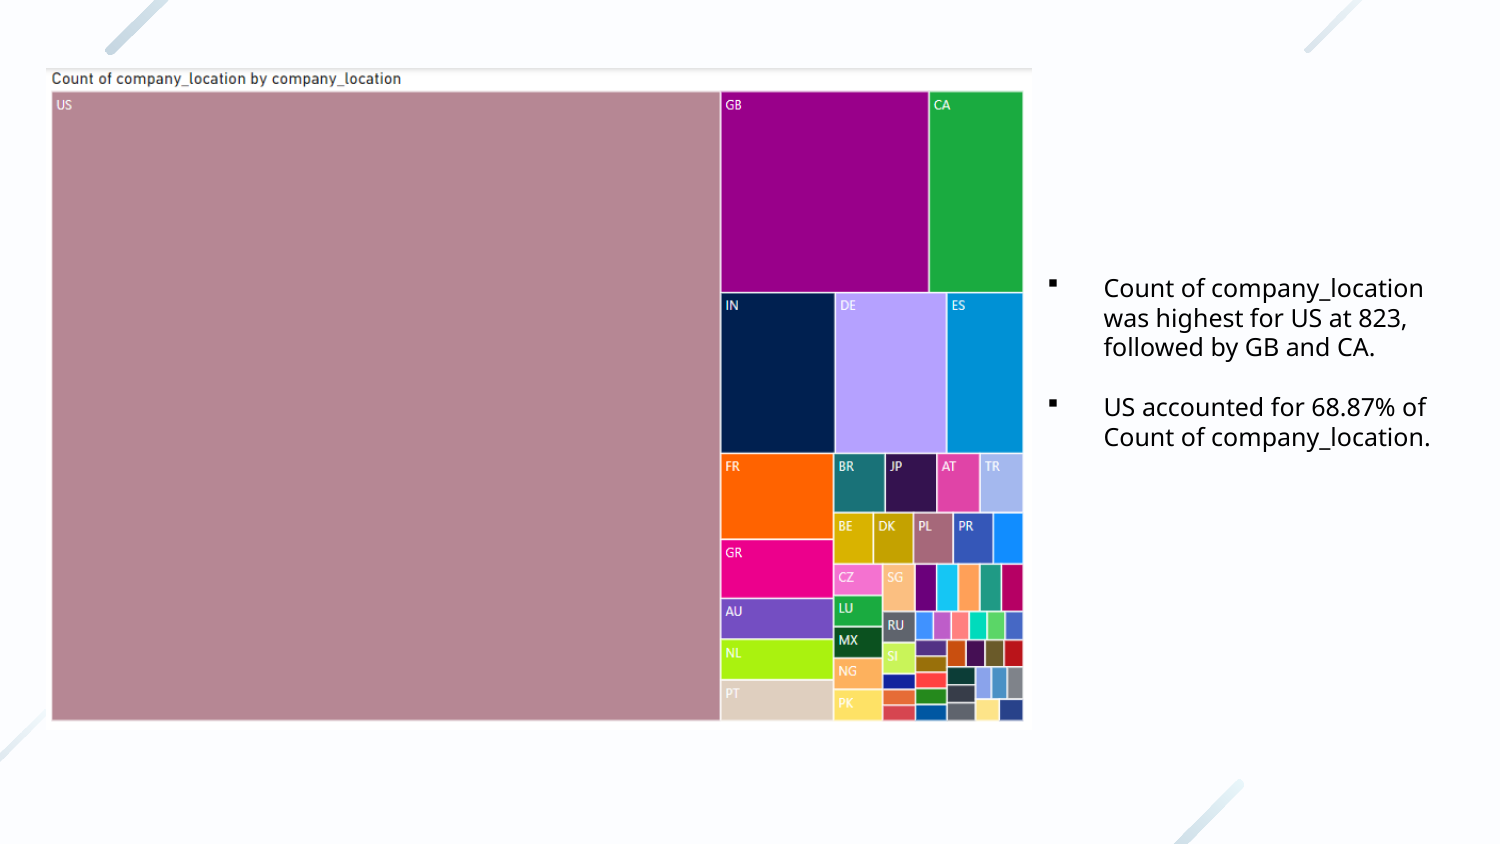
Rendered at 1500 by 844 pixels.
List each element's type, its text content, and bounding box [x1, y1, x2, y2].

text_box Count of company_location was highest for US at 823, followed by GB and CA.﻿﻿ ﻿﻿ ﻿﻿US accounted for 68.87% of Count of company_location. [1038, 264, 1456, 460]
picture [45, 67, 1033, 731]
